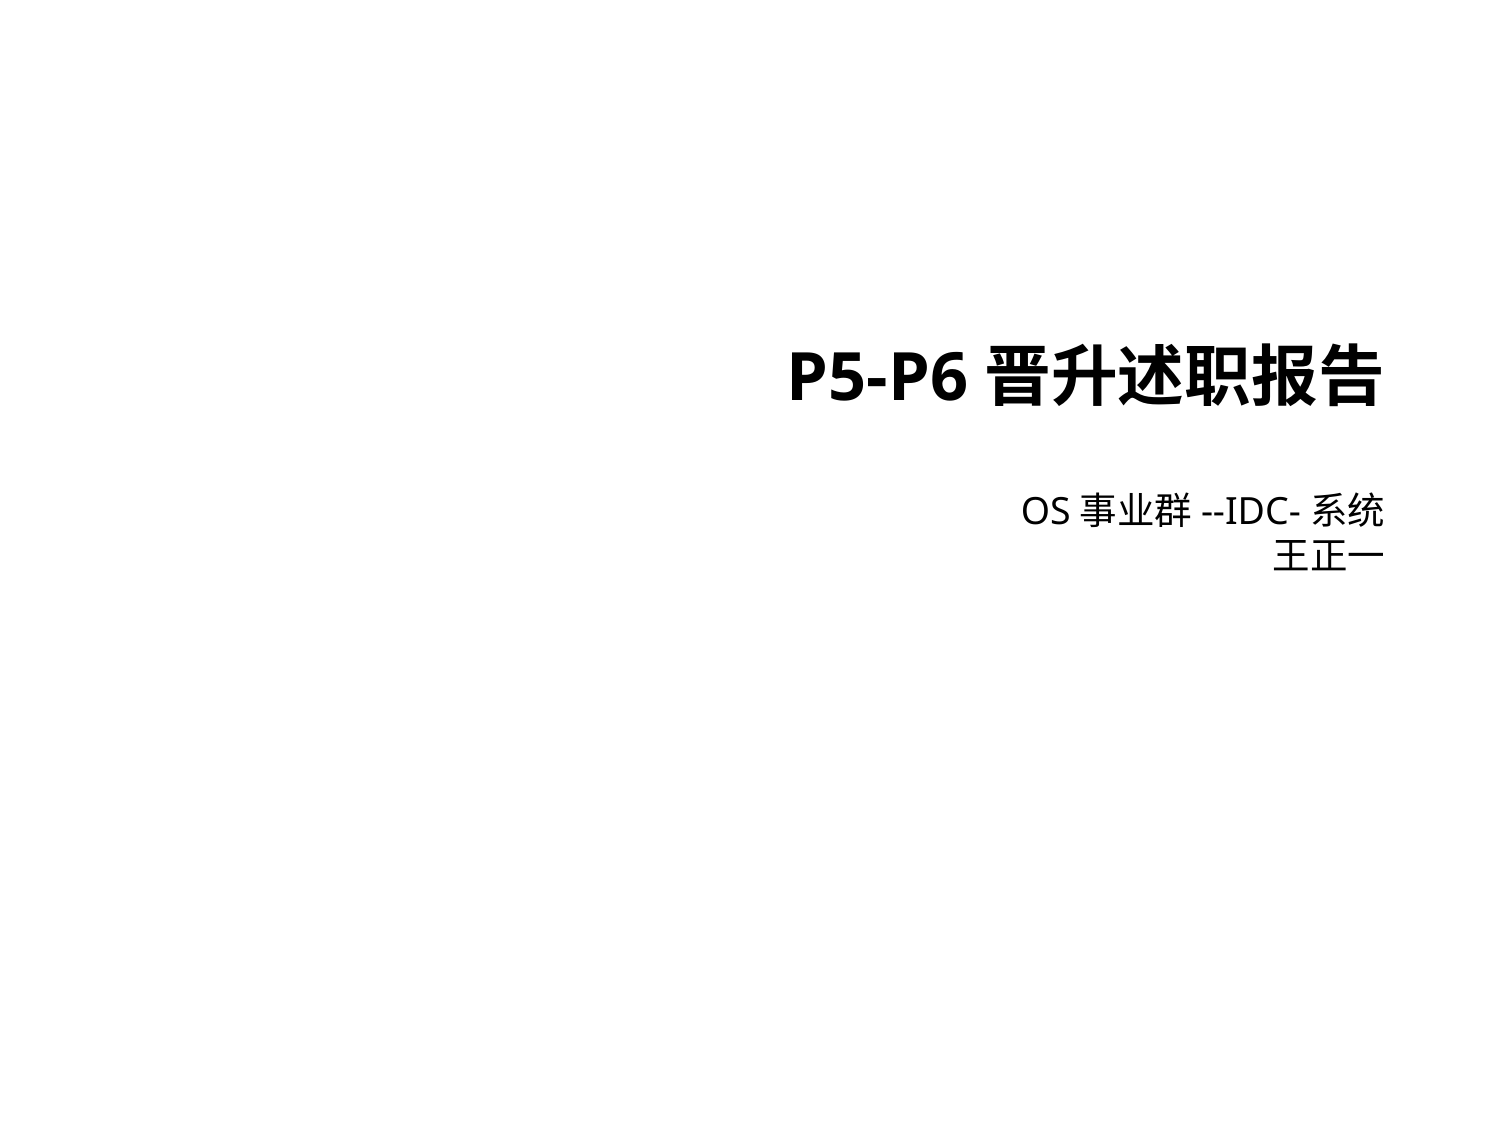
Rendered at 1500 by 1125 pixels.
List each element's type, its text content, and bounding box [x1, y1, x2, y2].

text_box P5-P6晋升述职报告 [182, 326, 1400, 421]
text_box OS事业群--IDC-系统 王正一 [797, 479, 1400, 630]
